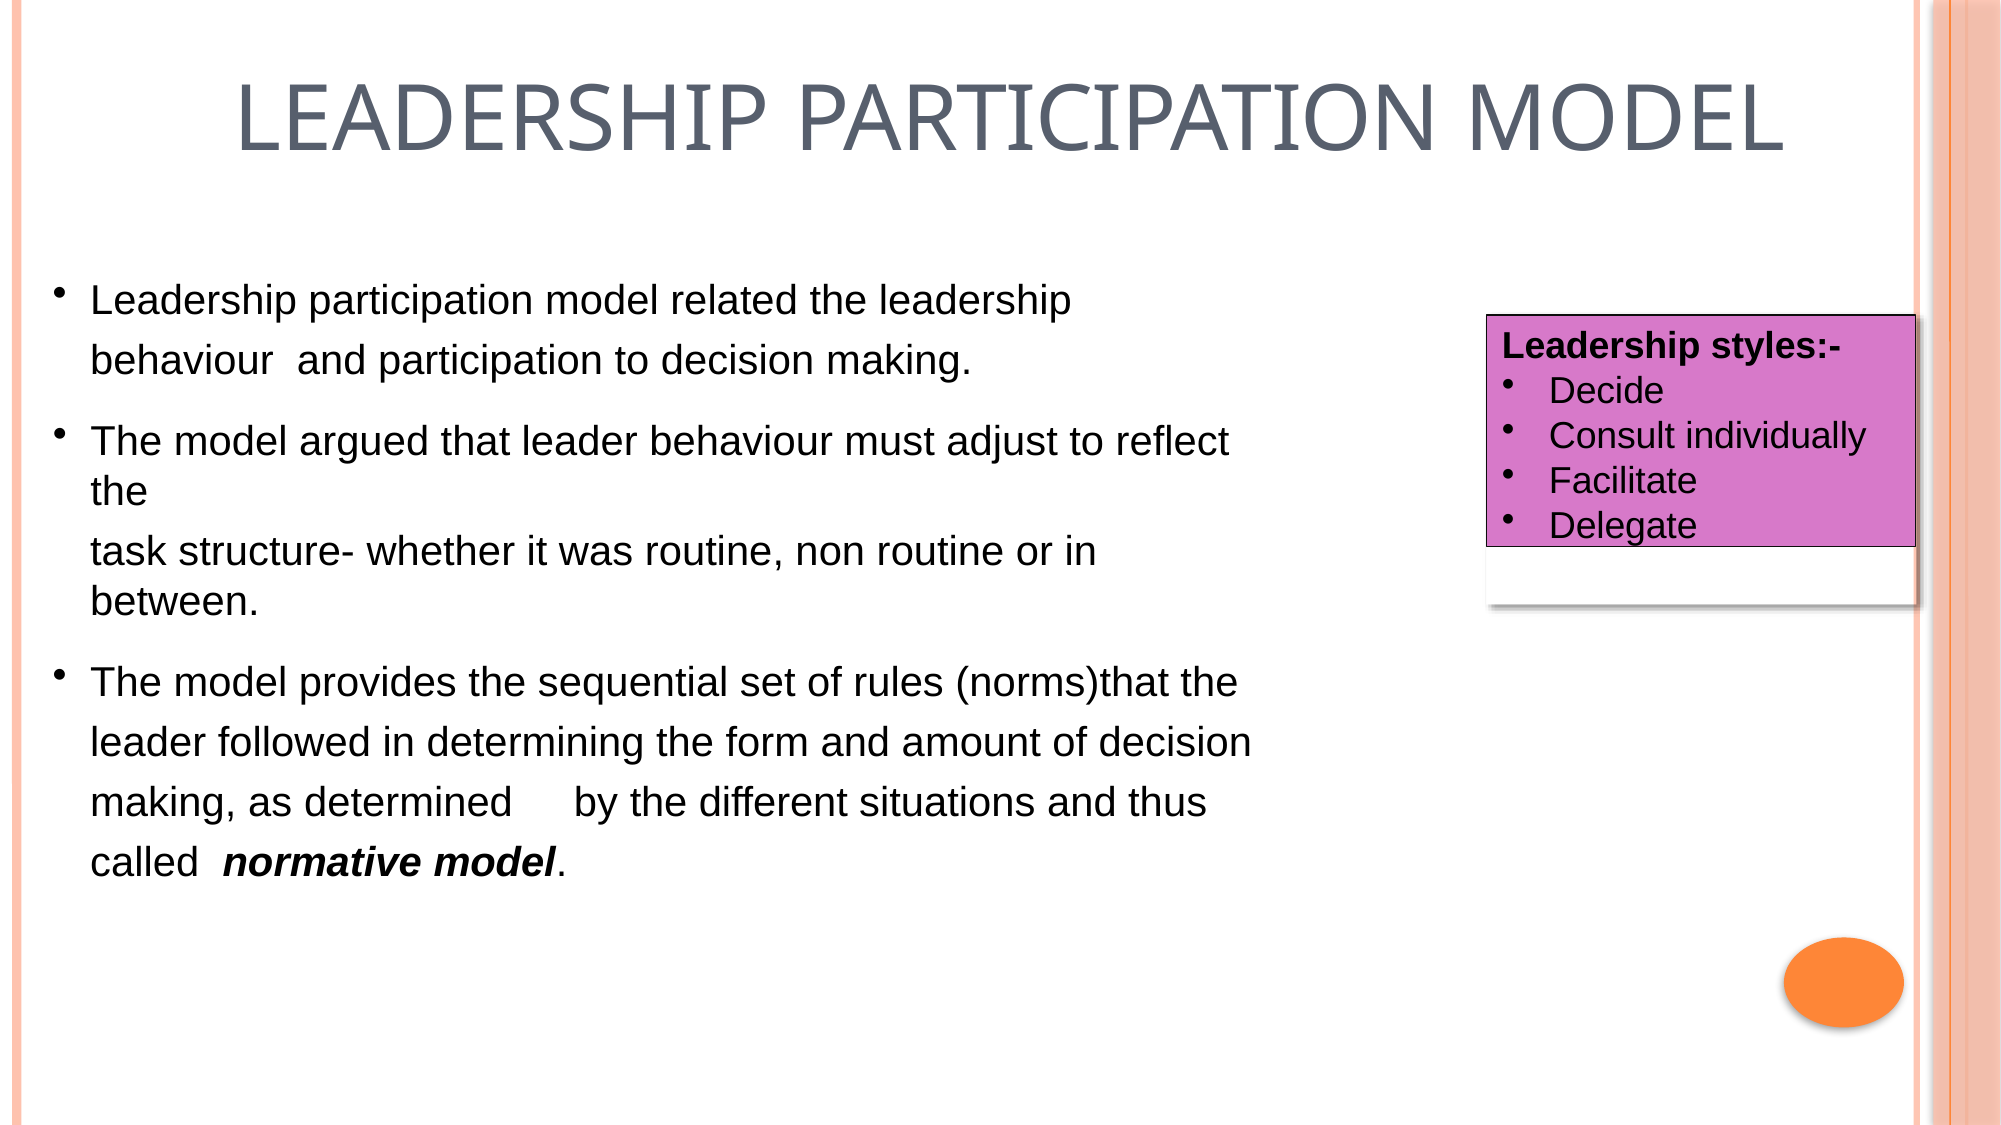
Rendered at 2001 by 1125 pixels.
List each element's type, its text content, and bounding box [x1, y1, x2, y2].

text_box Leadership participation model related the leadership behaviour and participation to decision making. The model argued that leader behaviour must adjust to reflect the task structure- whether it was routine, non routine or in between. The model provides the sequential set of rules (norms)that the leader followed in determining the form and amount of decision making, as determined by the different situations and thus called normative model. [50, 260, 1298, 885]
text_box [1474, 306, 1931, 617]
title LEADERSHIP PARTICIPATION MODEL [231, 0, 1900, 169]
